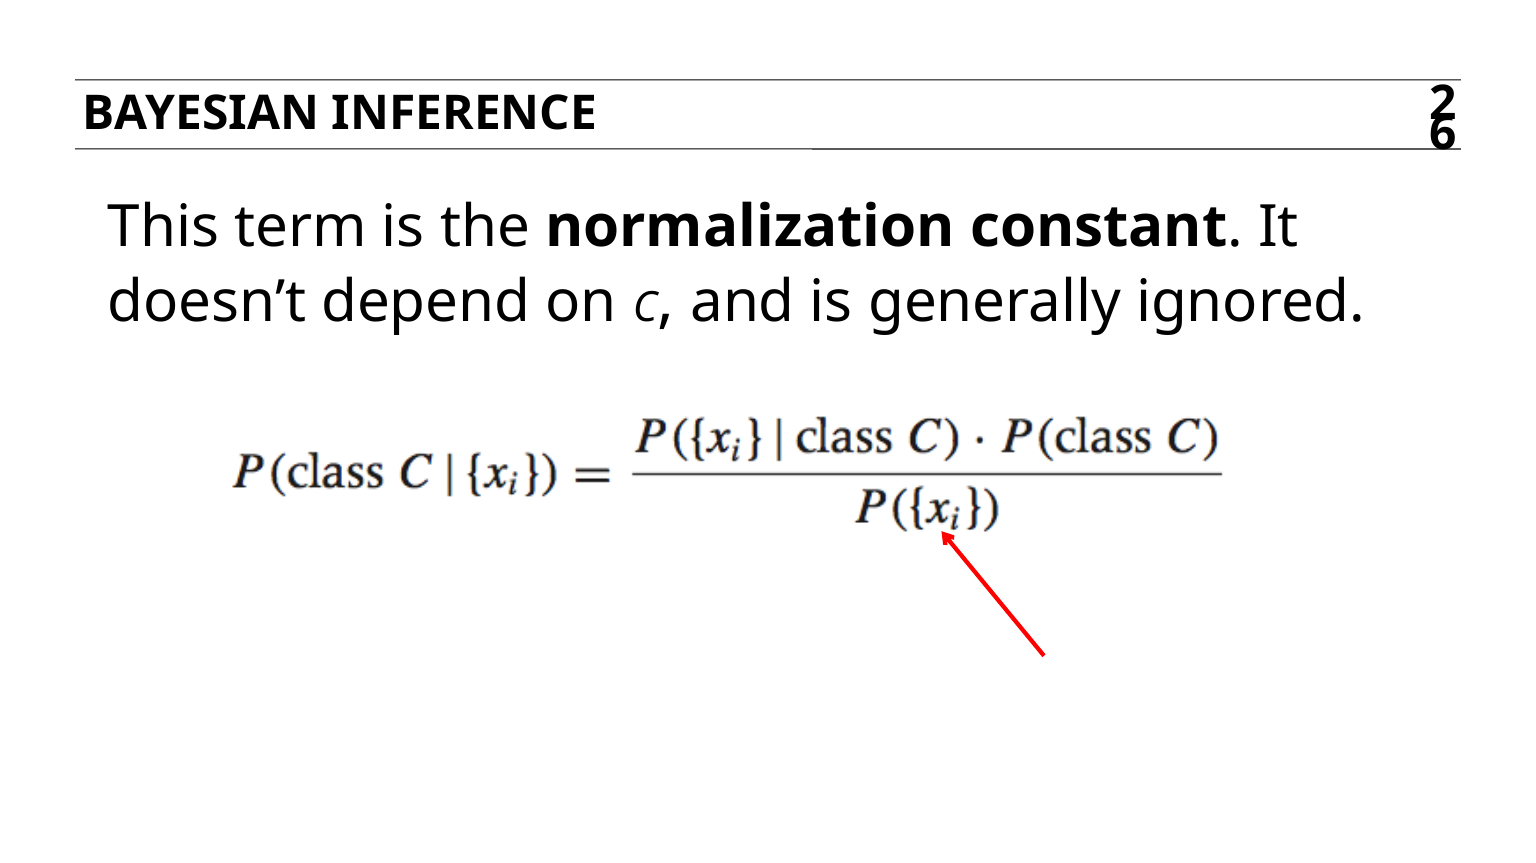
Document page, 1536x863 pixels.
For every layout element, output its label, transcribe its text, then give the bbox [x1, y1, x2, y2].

picture [180, 330, 1284, 619]
slide_number 26 [1419, 86, 1461, 138]
text_box This term is the normalization constant. It doesn’t depend on C, and is generally ignored. [92, 181, 1468, 341]
list Bayesian inference [67, 81, 1118, 132]
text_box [941, 530, 1045, 657]
